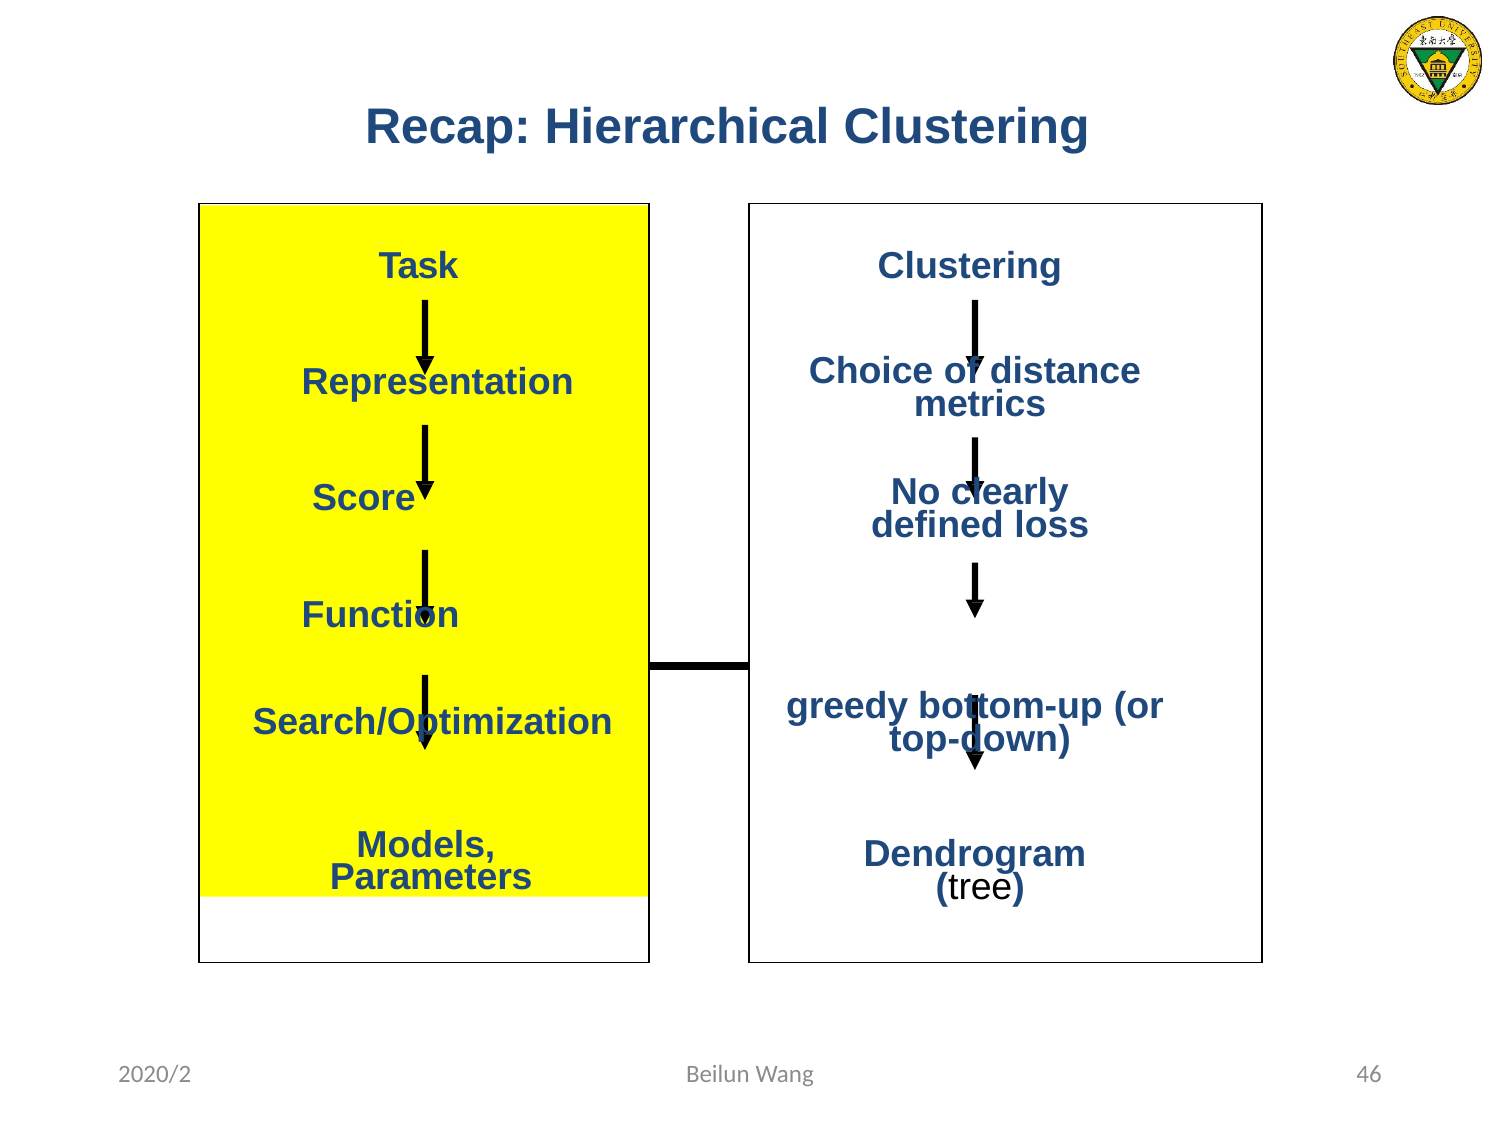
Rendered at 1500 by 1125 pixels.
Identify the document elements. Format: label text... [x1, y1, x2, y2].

table_header Clustering Choice of distance metrics No clearly defined loss [750, 204, 1261, 666]
slide_number 2020/2 [103, 1042, 441, 1103]
table_header Task Representation Score Function [200, 204, 648, 666]
table_header [650, 204, 748, 662]
table_cell Search/Optimization Models, Parameters [200, 666, 648, 962]
table_cell greedy bottom-up (or top-down) Dendrogram (tree) [750, 666, 1261, 962]
table_cell [650, 670, 748, 962]
footer Beilun Wang [496, 1042, 1004, 1103]
slide_number 46 [1059, 1042, 1397, 1103]
picture [1393, 16, 1482, 105]
text_box Recap: Hierarchical Clustering [362, 90, 1096, 153]
